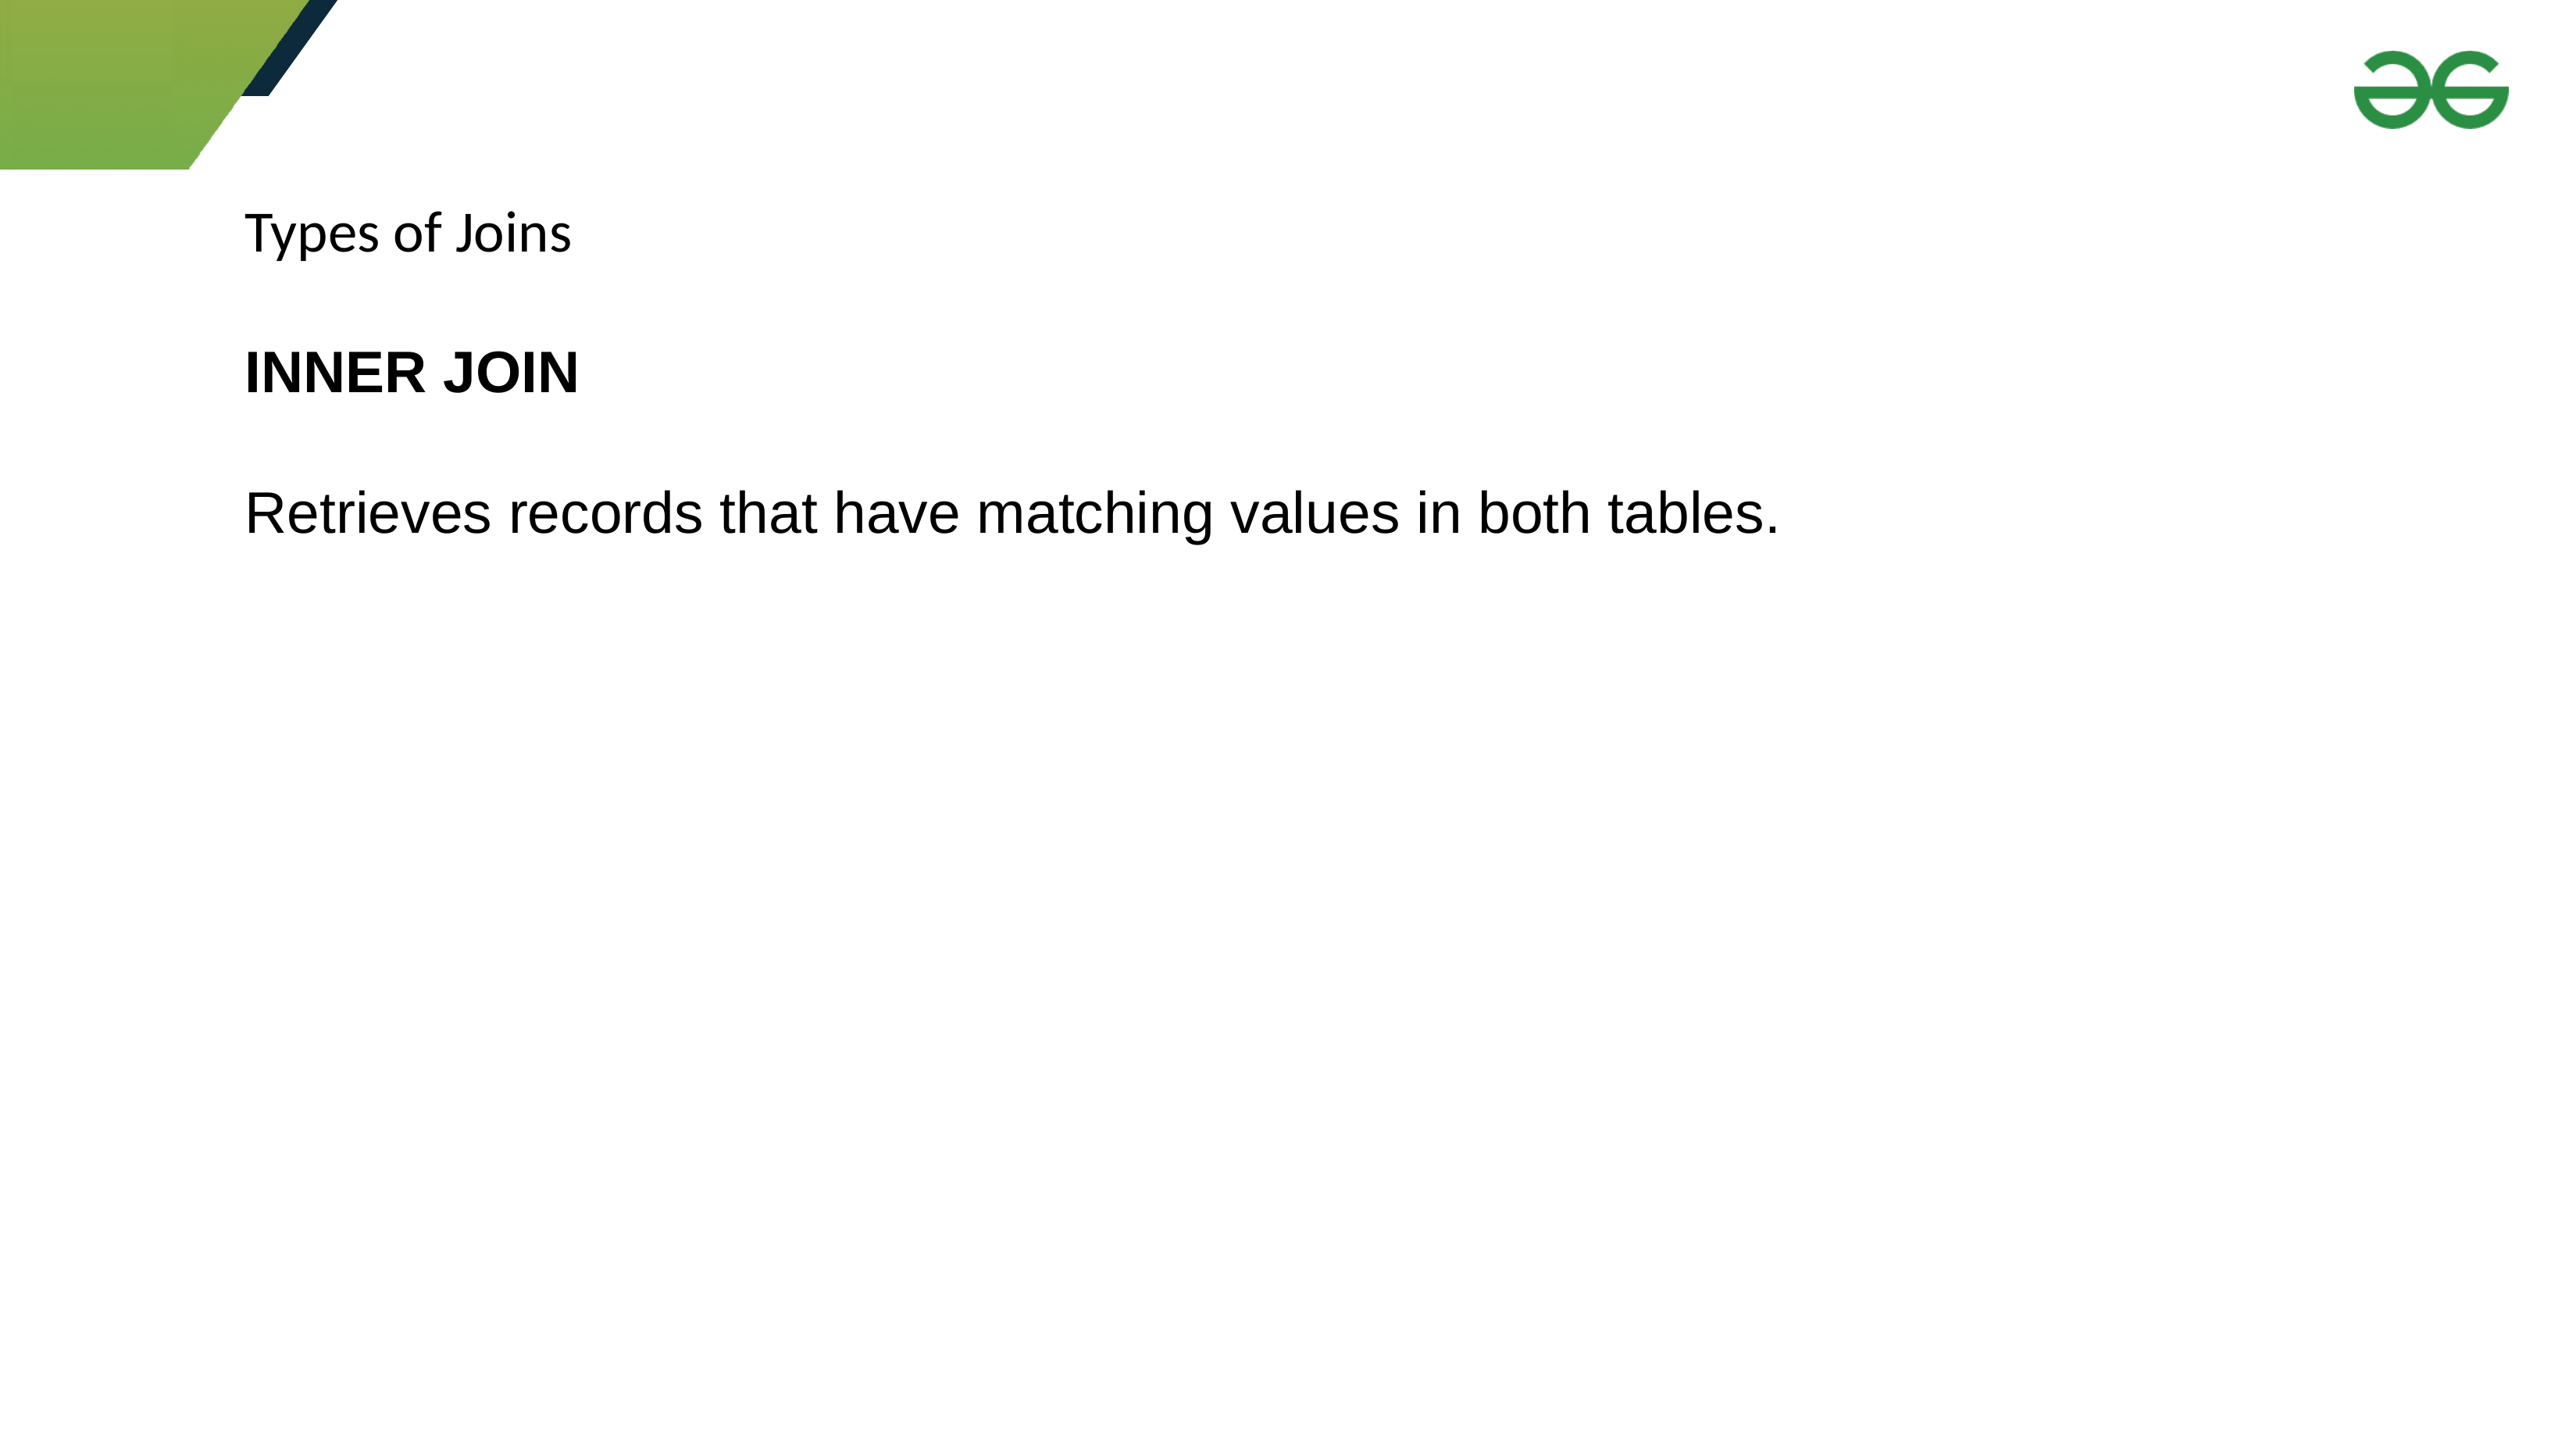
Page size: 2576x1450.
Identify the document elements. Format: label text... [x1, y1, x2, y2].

picture [2353, 50, 2509, 130]
text_box Types of Joins INNER JOIN Retrieves records that have matching values in both tables. [233, 188, 2392, 762]
picture [0, 0, 309, 170]
